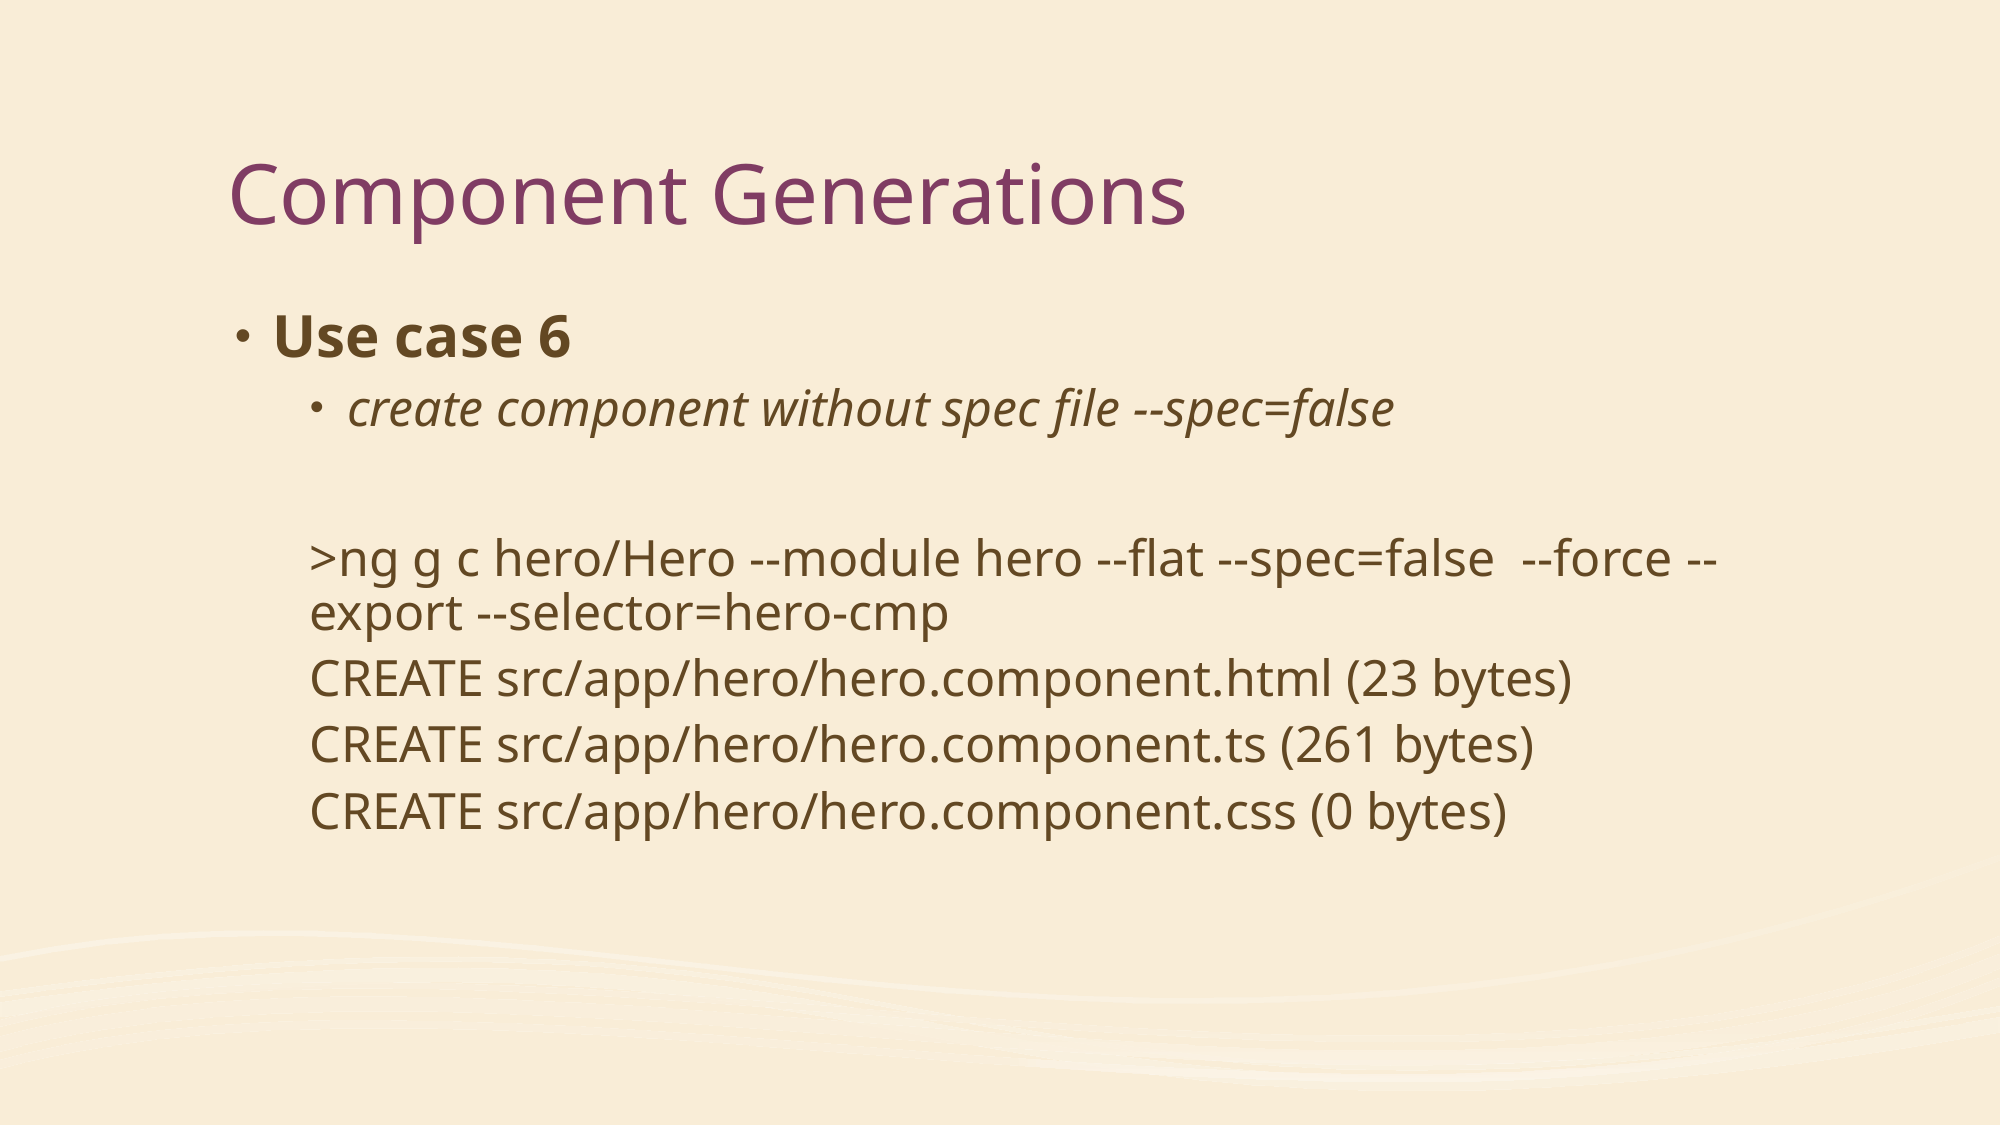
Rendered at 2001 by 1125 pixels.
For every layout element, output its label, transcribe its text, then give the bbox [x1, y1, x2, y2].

title Component Generations [212, 50, 1788, 250]
list Use case 6 create component without spec file --spec=false >ng g c hero/Hero --module hero --flat --spec=false --force --export --selector=hero-cmp CREATE src/app/hero/hero.component.html (23 bytes) CREATE src/app/hero/hero.component.ts (261 bytes) CREATE src/app/hero/hero.component.css (0 bytes) [212, 299, 1788, 1072]
